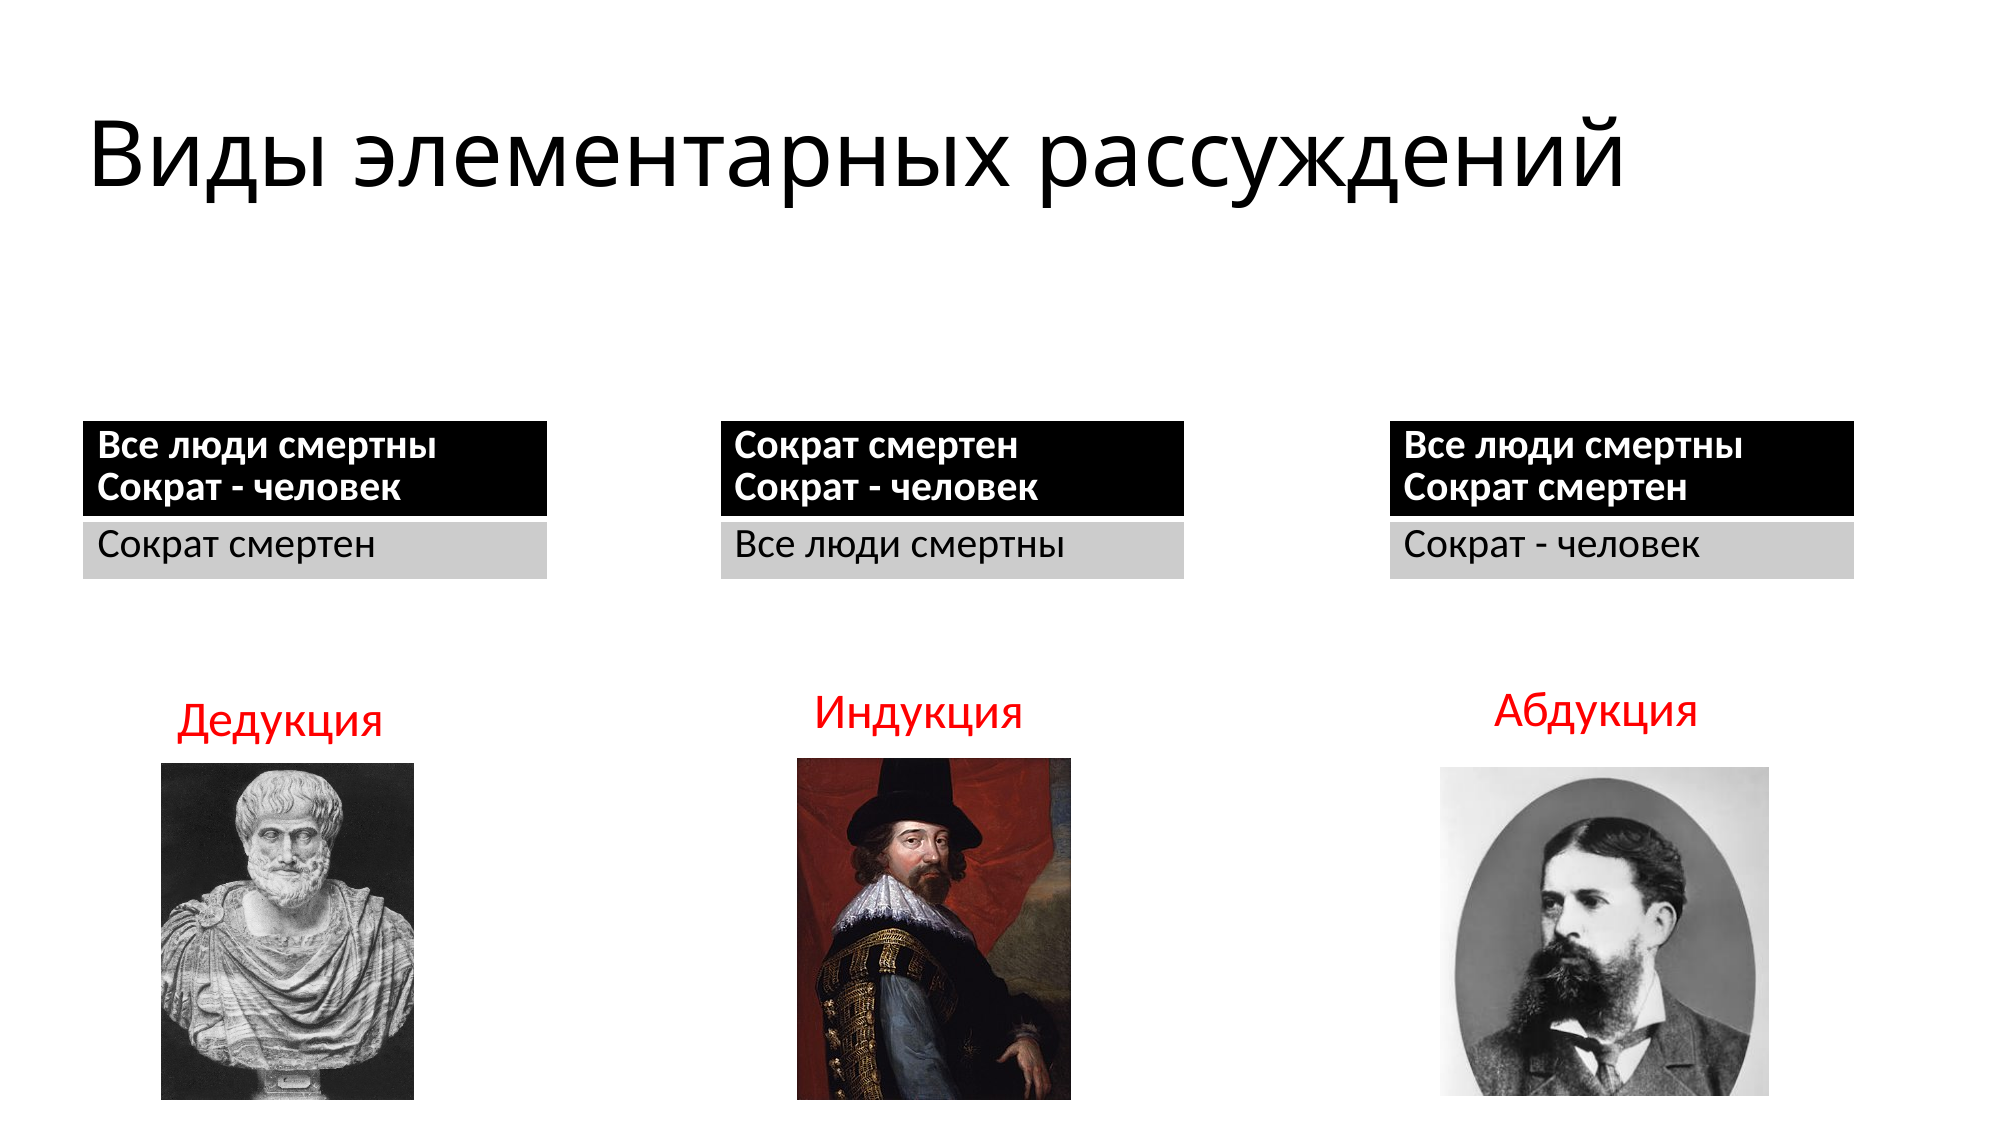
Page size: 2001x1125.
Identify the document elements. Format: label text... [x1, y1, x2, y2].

text_box Индукция [799, 671, 1040, 747]
text_box Абдукция [1479, 669, 1715, 744]
text_box Дедукция [162, 679, 400, 755]
table_cell Сократ смертен [83, 522, 547, 579]
picture [797, 758, 1071, 1100]
table_cell Сократ - человек [1390, 522, 1854, 579]
table_header Все люди смертны Сократ - человек [83, 421, 547, 516]
picture [1440, 767, 1769, 1096]
table_cell Все люди смертны [721, 522, 1184, 579]
title Виды элементарных рассуждений [71, 47, 1797, 266]
table_header Все люди смертны Сократ смертен [1390, 421, 1854, 516]
picture [161, 763, 414, 1100]
table_header Сократ смертен Сократ - человек [721, 421, 1184, 516]
